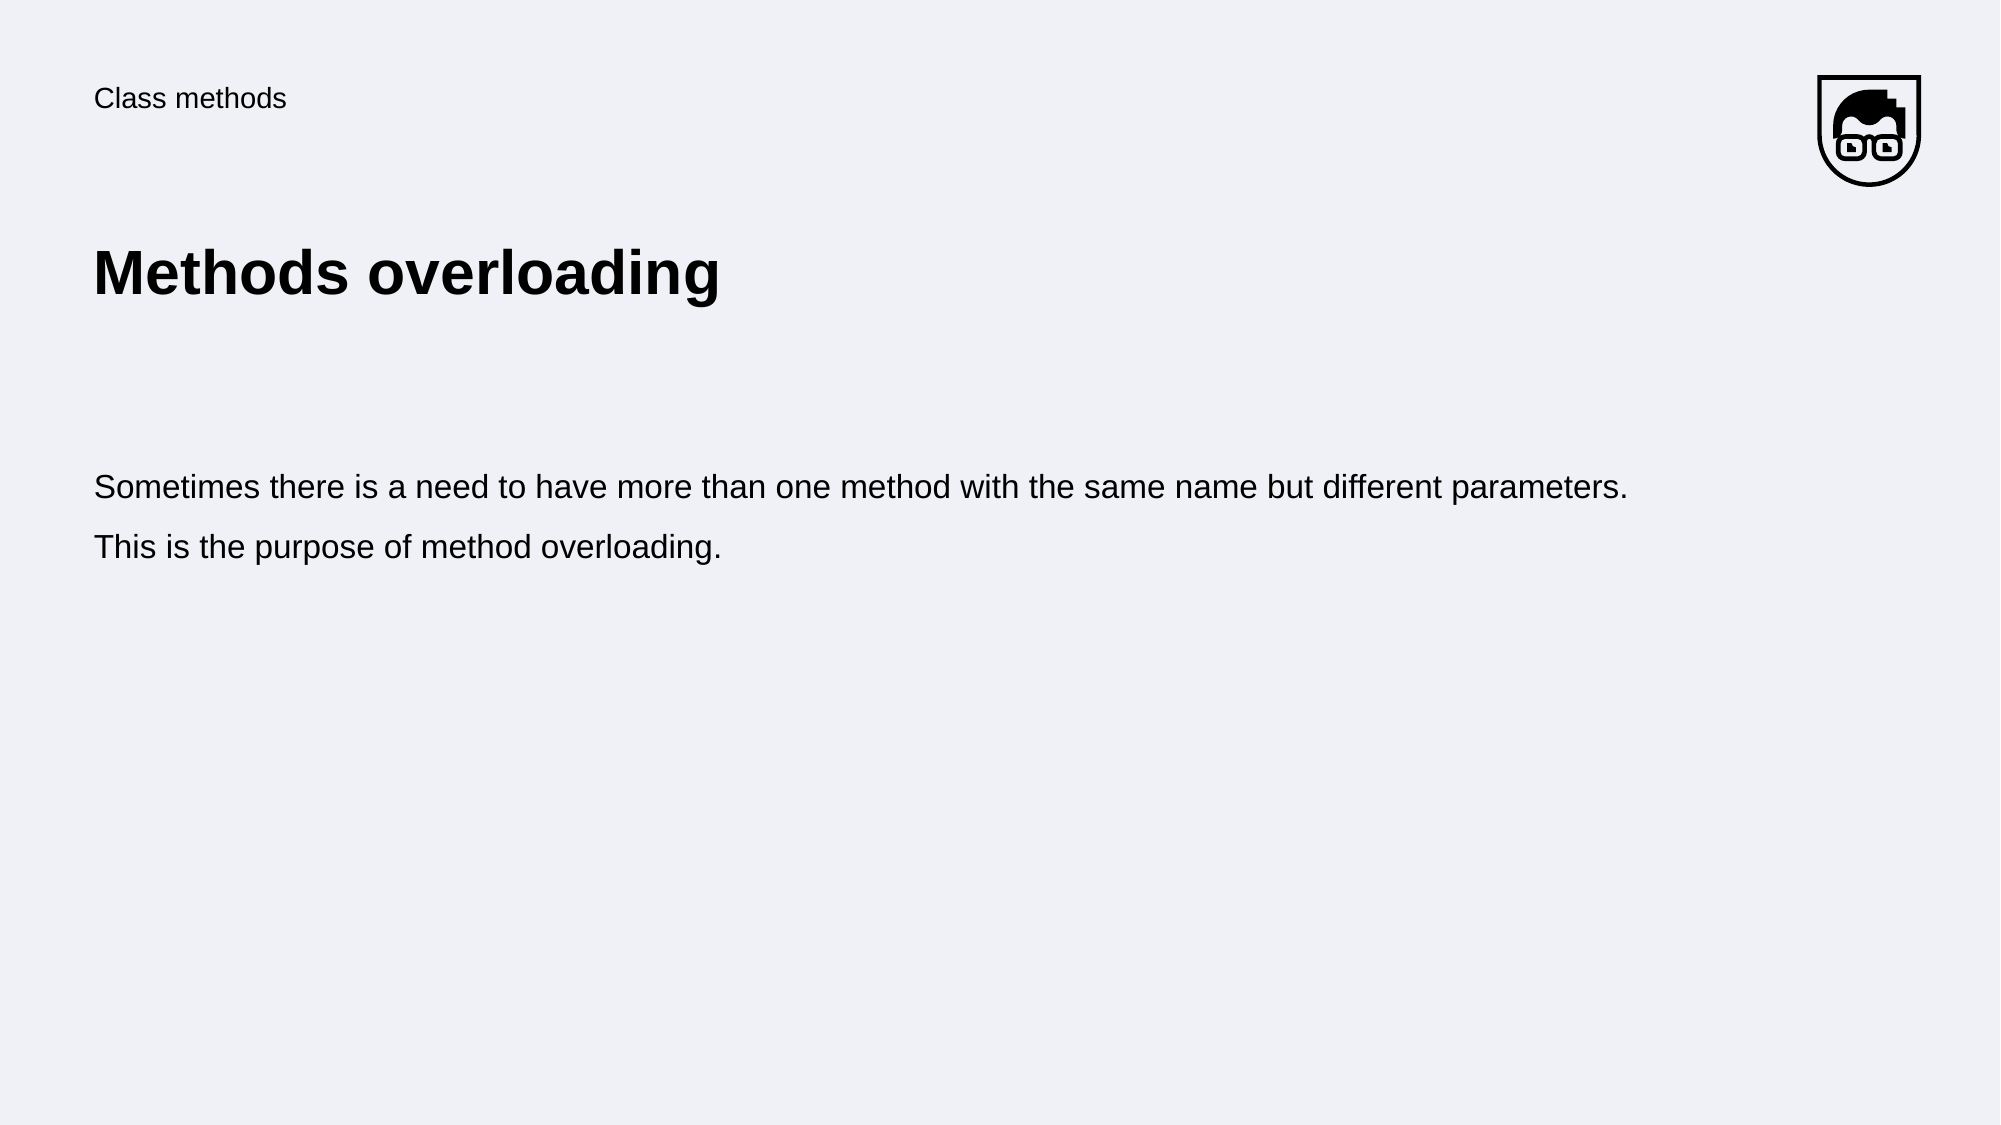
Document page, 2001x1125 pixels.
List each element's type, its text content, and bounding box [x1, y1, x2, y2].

title Methods overloading [78, 224, 1851, 438]
list Class methods [78, 75, 1000, 150]
list Sometimes there is a need to have more than one method with the same name but different parameters. This is the purpose of method overloading. [78, 438, 1861, 1085]
